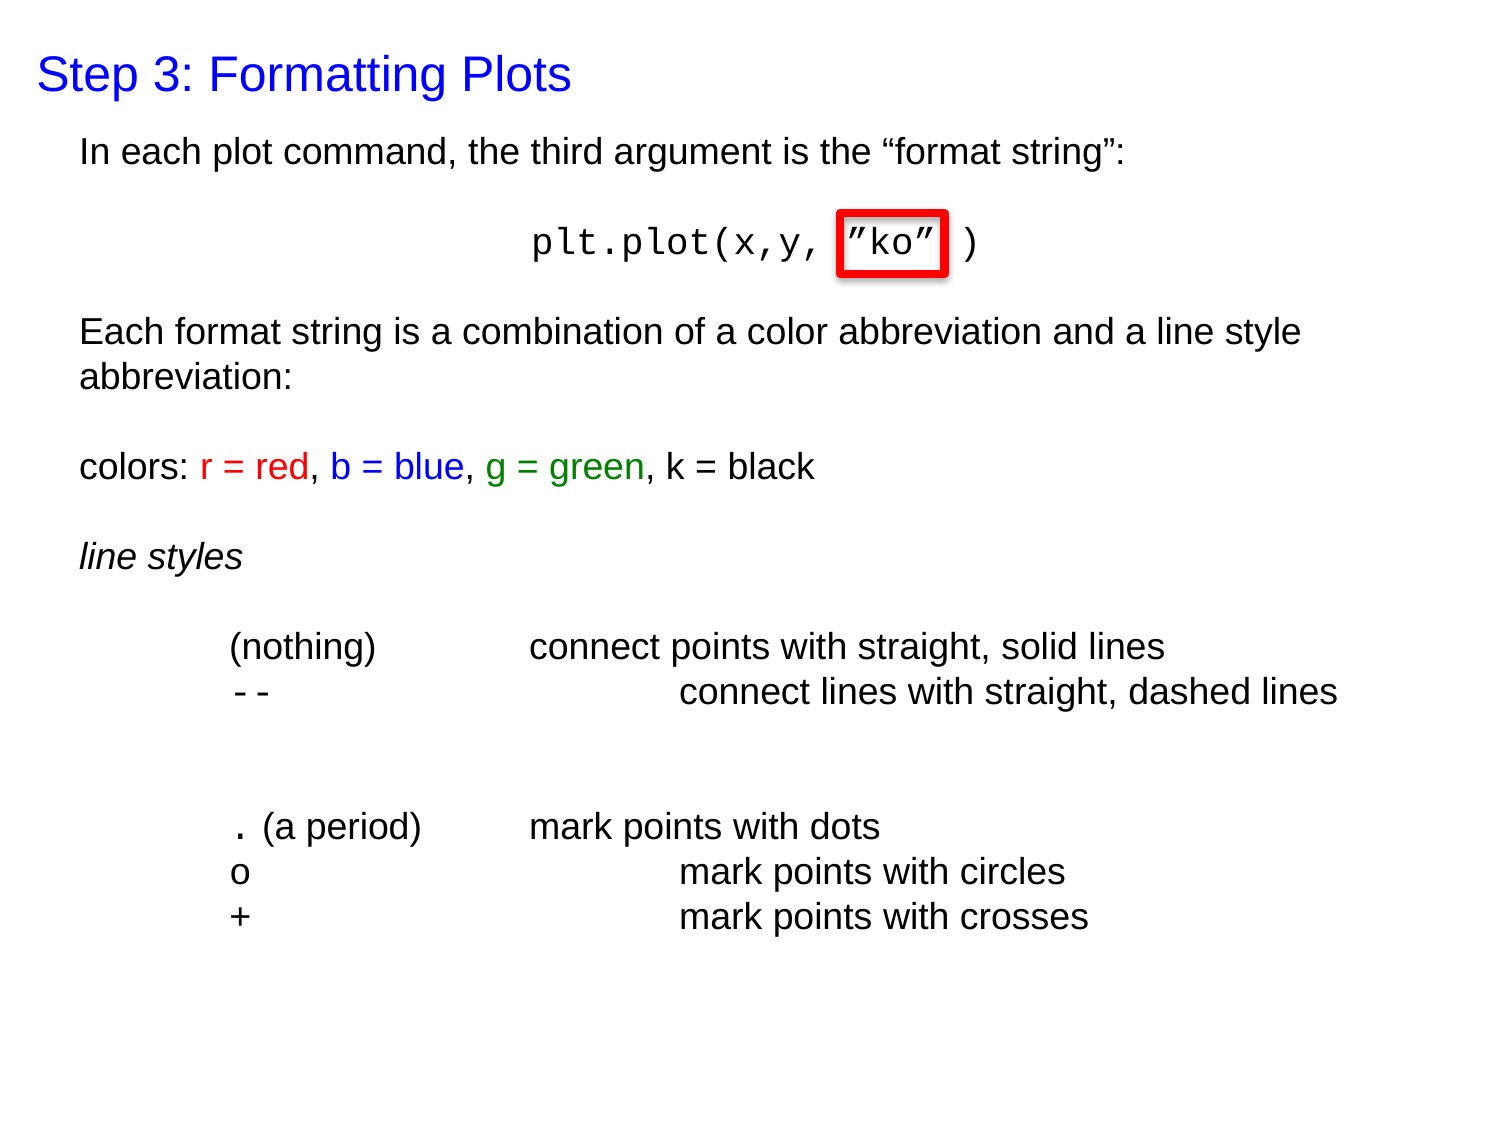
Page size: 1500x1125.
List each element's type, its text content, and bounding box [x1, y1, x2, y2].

text_box In each plot command, the third argument is the “format string”: plt.plot(x,y, ”ko” ) Each format string is a combination of a color abbreviation and a line style abbreviation: colors: r = red, b = blue, g = green, k = black line styles (nothing) connect points with straight, solid lines -- connect lines with straight, dashed lines . (a period) mark points with dots o mark points with circles + mark points with crosses [64, 119, 1448, 945]
text_box Step 3: Formatting Plots [21, 34, 971, 110]
text_box [839, 212, 945, 274]
